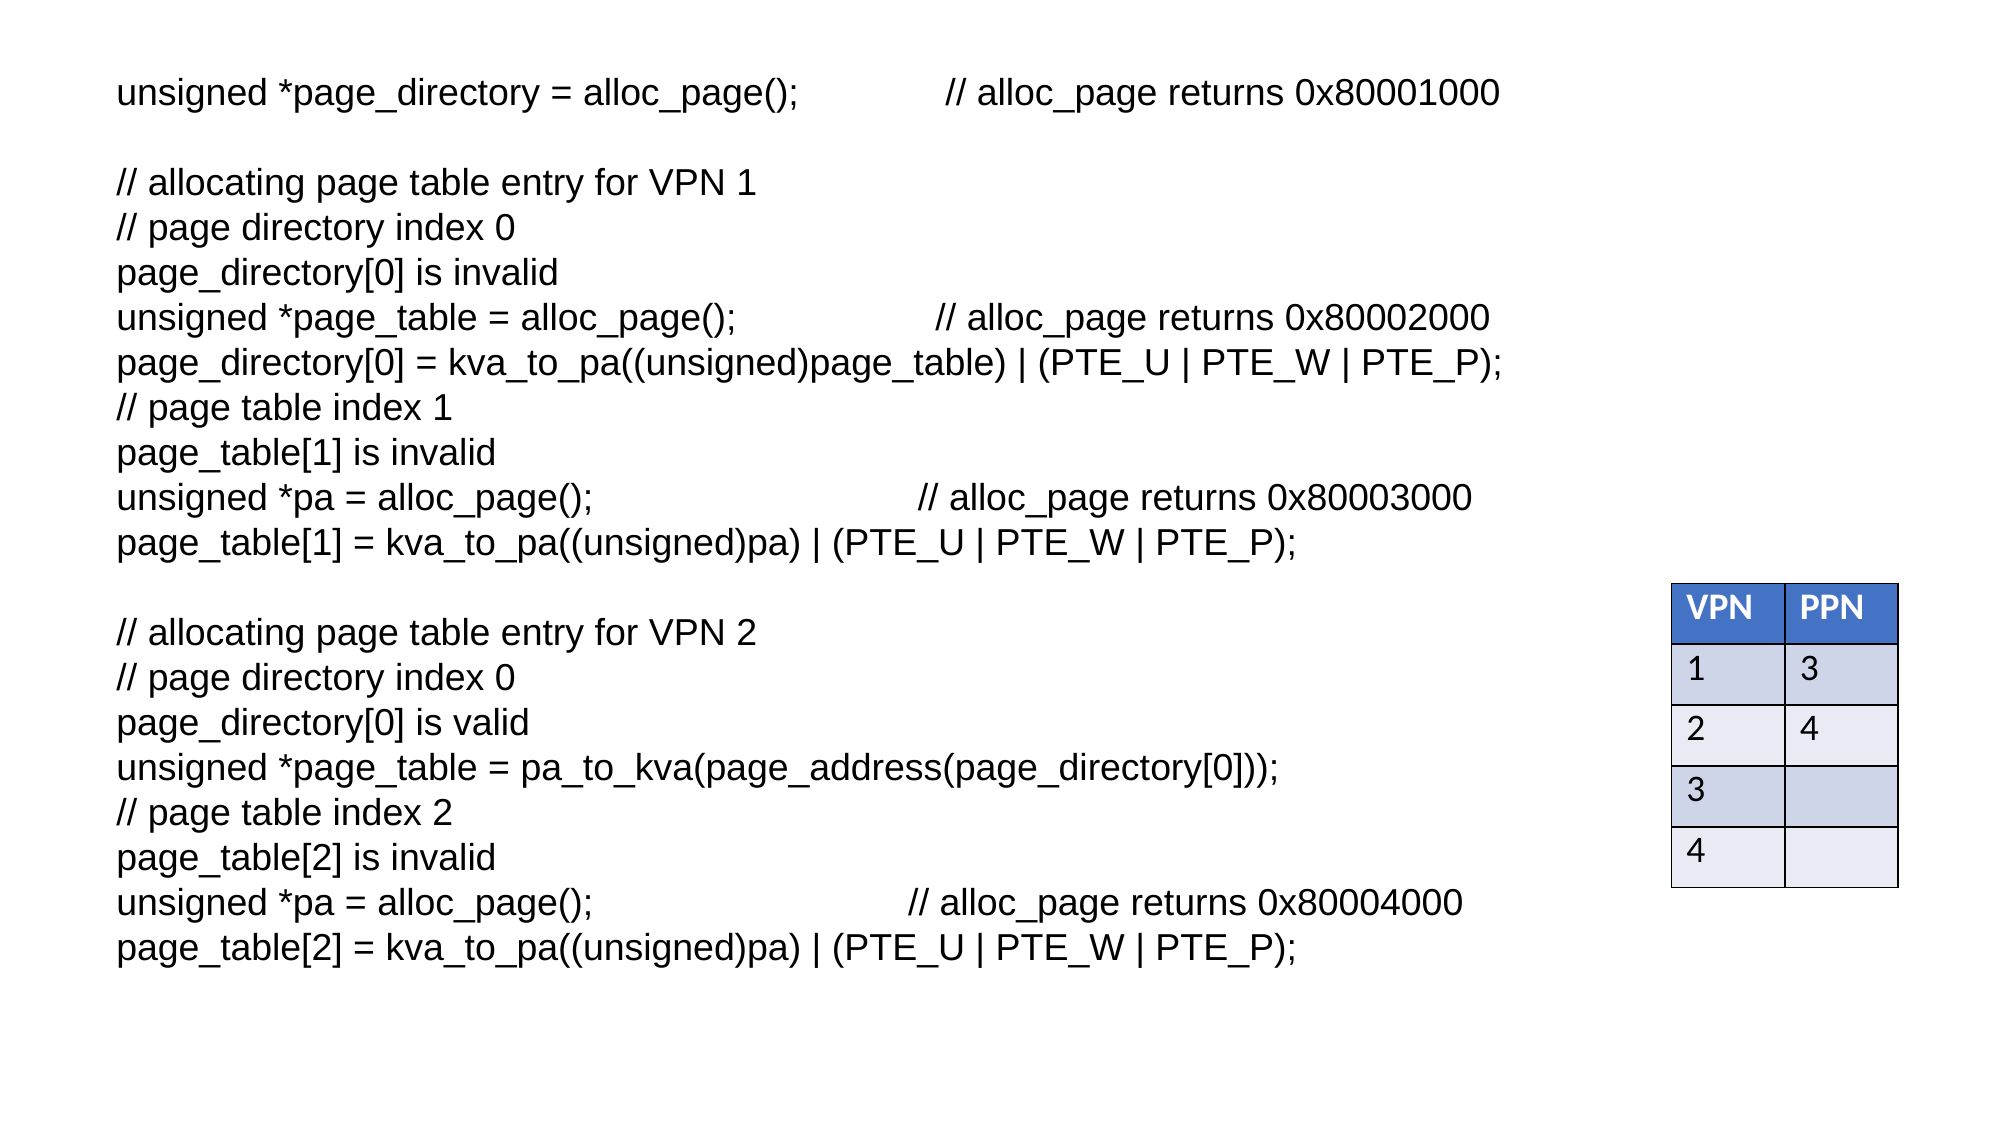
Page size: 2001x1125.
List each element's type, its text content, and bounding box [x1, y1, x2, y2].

table_cell [1786, 767, 1897, 826]
table_cell 1 [1672, 645, 1784, 704]
table_cell 3 [1672, 767, 1784, 826]
table_header VPN [1672, 584, 1784, 643]
table_cell 3 [1786, 645, 1897, 704]
table_header PPN [1786, 584, 1897, 643]
table_cell [1786, 828, 1897, 887]
text_box unsigned *page_directory = alloc_page(); // alloc_page returns 0x80001000 // allocating page table entry for VPN 1 // page directory index 0 page_directory[0] is invalid unsigned *page_table = alloc_page(); // alloc_page returns 0x80002000 page_directory[0] = kva_to_pa((unsigned)page_table) | (PTE_U | PTE_W | PTE_P); // page table index 1 page_table[1] is invalid unsigned *pa = alloc_page(); // alloc_page returns 0x80003000 page_table[1] = kva_to_pa((unsigned)pa) | (PTE_U | PTE_W | PTE_P); // allocating page table entry for VPN 2 // page directory index 0 page_directory[0] is valid unsigned *page_table = pa_to_kva(page_address(page_directory[0])); // page table index 2 page_table[2] is invalid unsigned *pa = alloc_page(); // alloc_page returns 0x80004000 page_table[2] = kva_to_pa((unsigned)pa) | (PTE_U | PTE_W | PTE_P); [101, 60, 1722, 1111]
table_cell 4 [1786, 706, 1897, 765]
table_cell 2 [1672, 706, 1784, 765]
table_cell 4 [1672, 828, 1784, 887]
